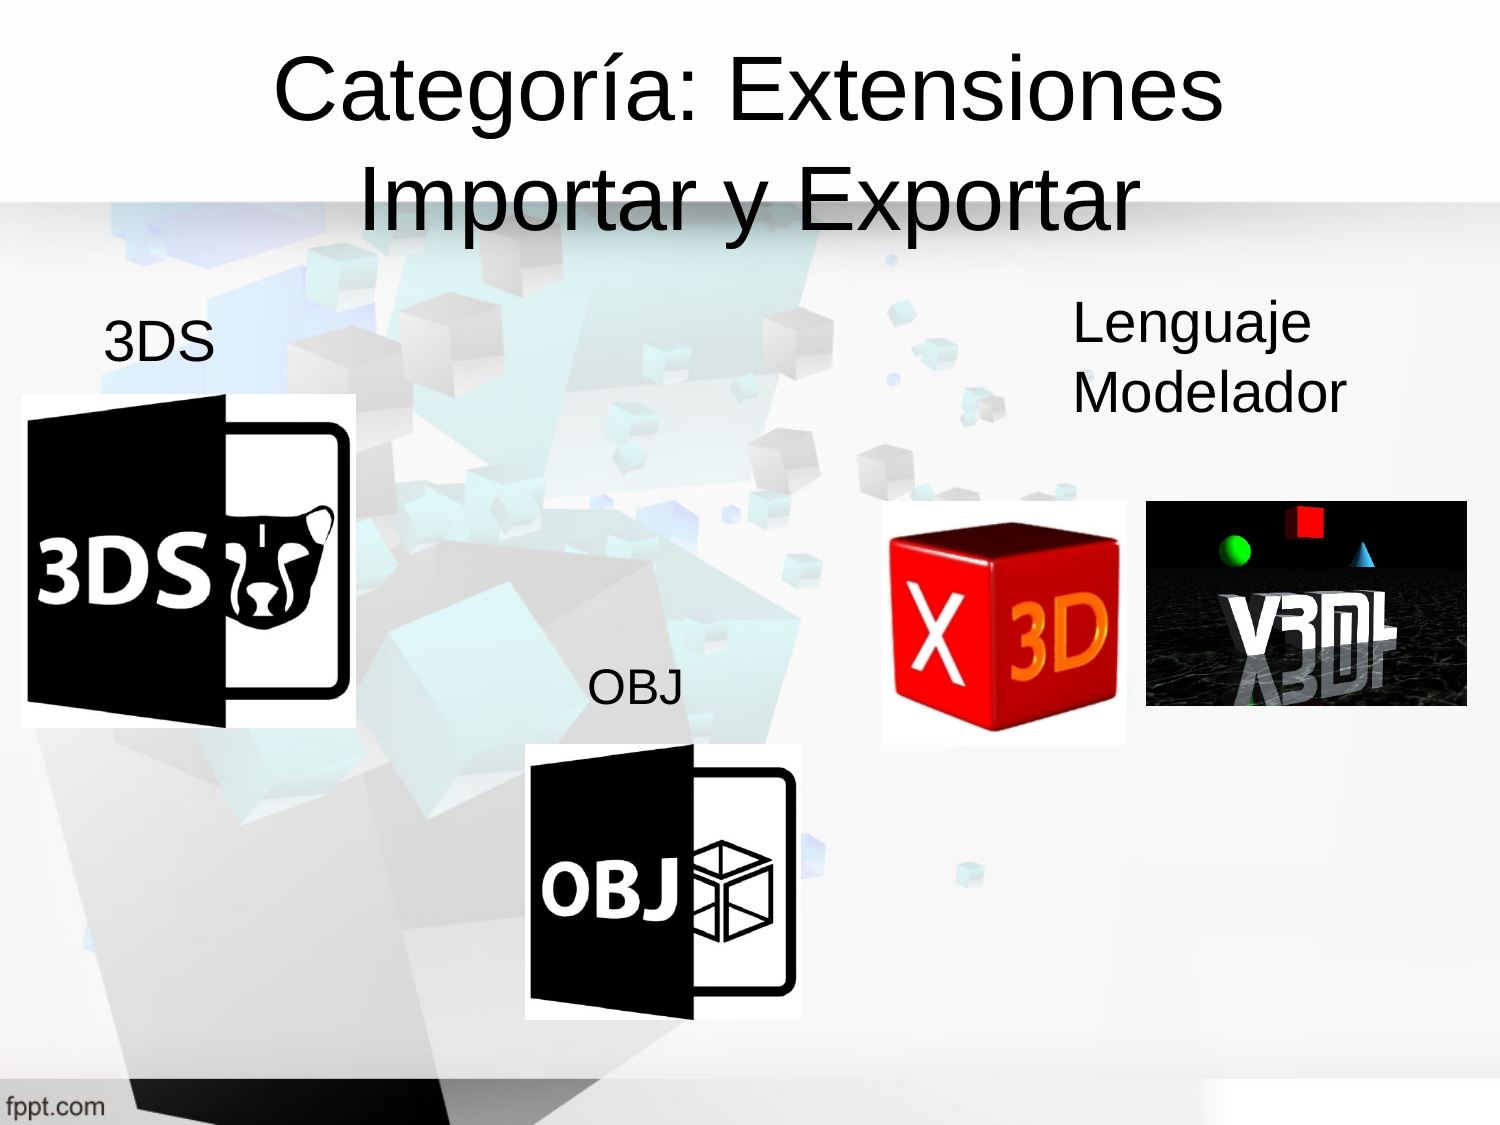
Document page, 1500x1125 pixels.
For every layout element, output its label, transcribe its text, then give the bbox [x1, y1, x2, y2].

list 3DS [88, 286, 289, 378]
text_box Lenguaje Modelador [1057, 276, 1500, 432]
title Categoría: Extensiones Importar y Exportar [75, 45, 1425, 233]
picture [0, 0, 1500, 1125]
text_box OBJ [572, 646, 882, 722]
